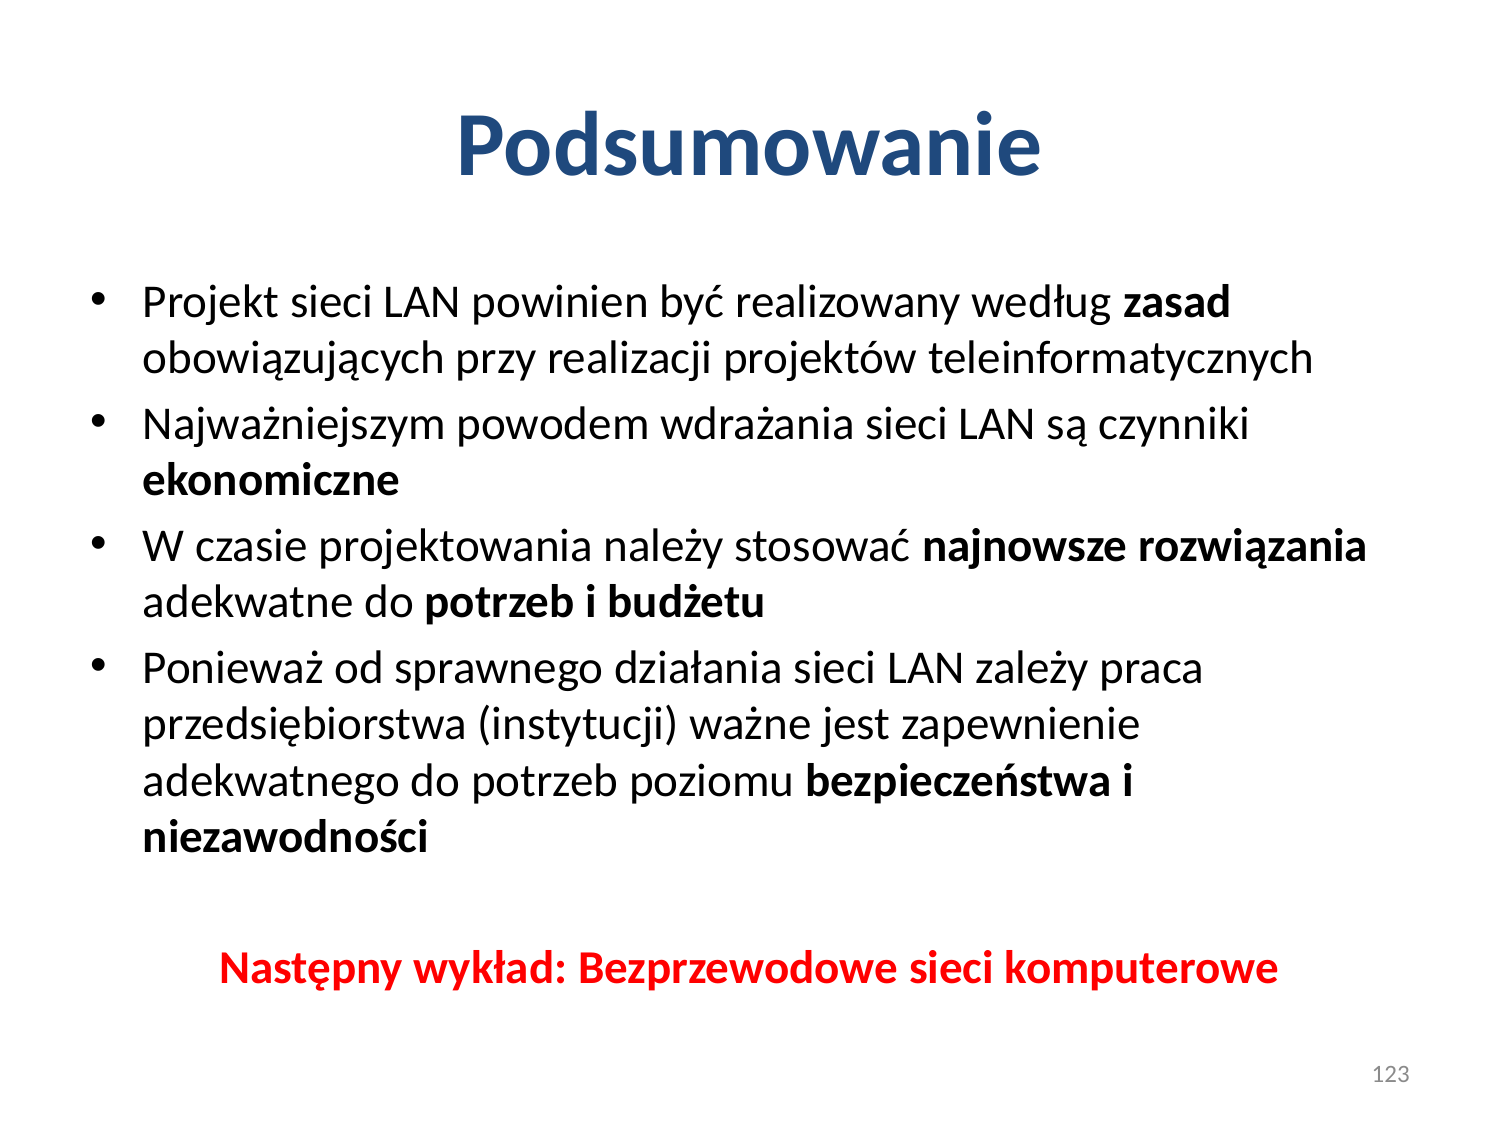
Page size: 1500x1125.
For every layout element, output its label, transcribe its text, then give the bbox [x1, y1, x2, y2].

title Podsumowanie [75, 45, 1425, 233]
slide_number 123 [1074, 1042, 1425, 1103]
list Projekt sieci LAN powinien być realizowany według zasad obowiązujących przy realizacji projektów teleinformatycznych Najważniejszym powodem wdrażania sieci LAN są czynniki ekonomiczne W czasie projektowania należy stosować najnowsze rozwiązania adekwatne do potrzeb i budżetu Ponieważ od sprawnego działania sieci LAN zależy praca przedsiębiorstwa (instytucji) ważne jest zapewnienie adekwatnego do potrzeb poziomu bezpieczeństwa i niezawodności Następny wykład: Bezprzewodowe sieci komputerowe [75, 262, 1425, 1005]
